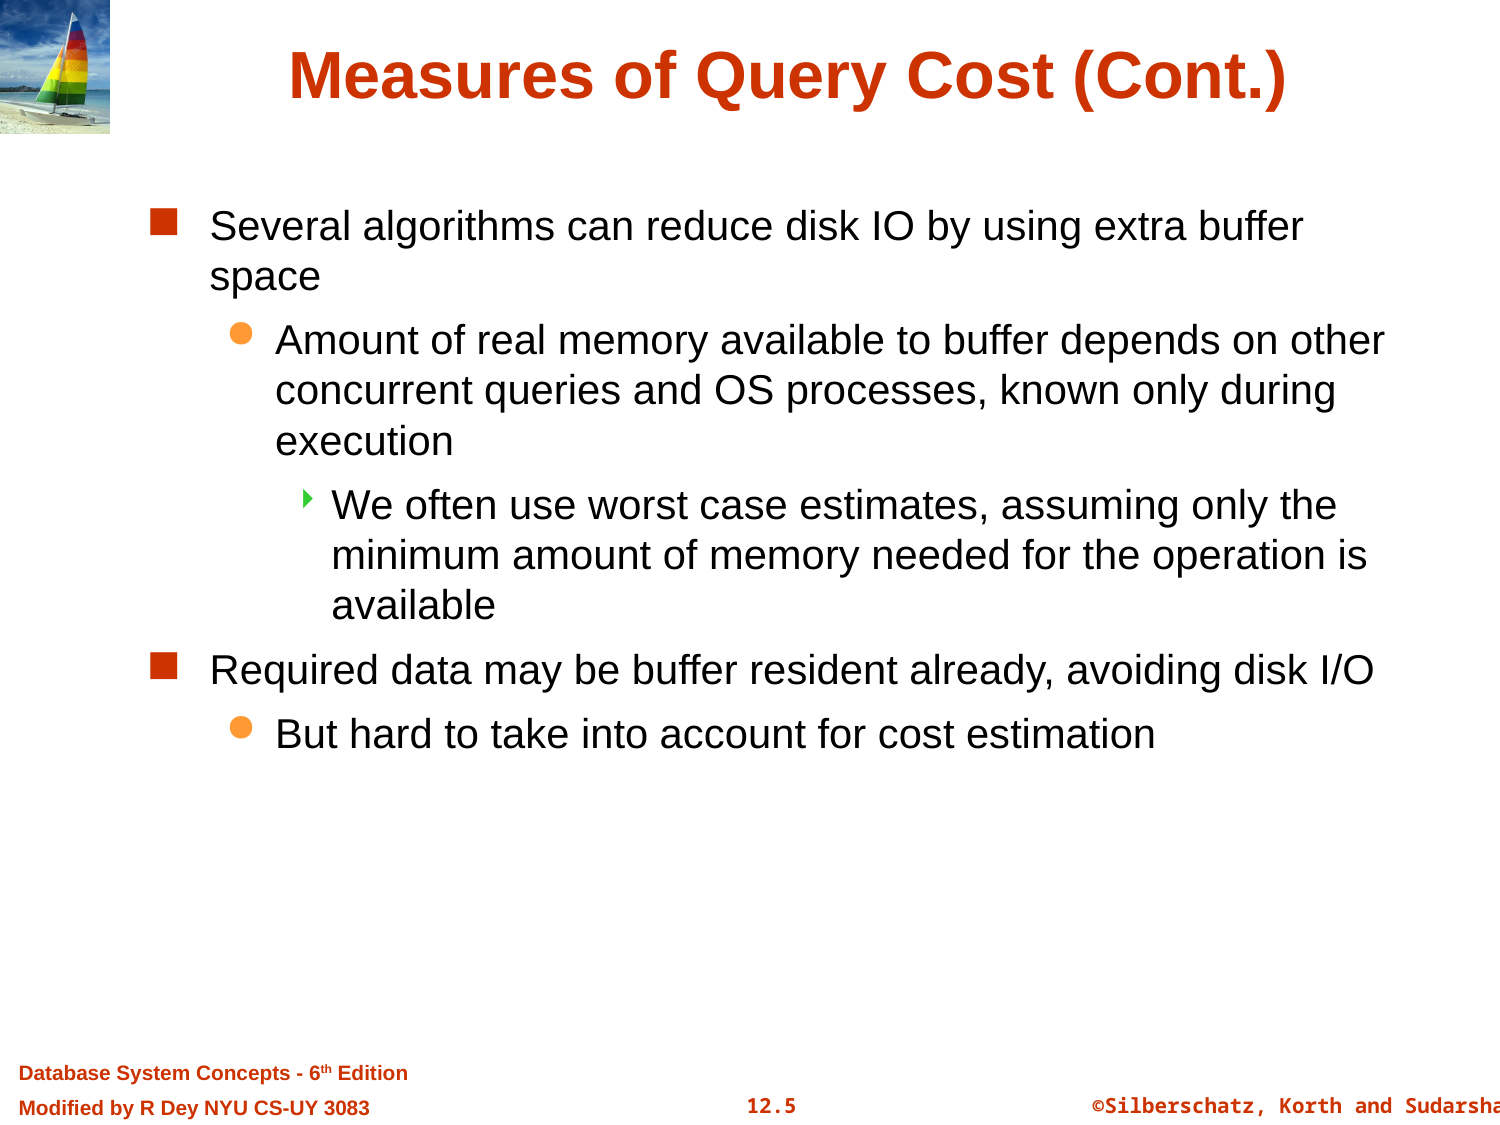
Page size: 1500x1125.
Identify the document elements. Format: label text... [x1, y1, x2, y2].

list Several algorithms can reduce disk IO by using extra buffer space Amount of real memory available to buffer depends on other concurrent queries and OS processes, known only during execution We often use worst case estimates, assuming only the minimum amount of memory needed for the operation is available Required data may be buffer resident already, avoiding disk I/O But hard to take into account for cost estimation [138, 190, 1434, 1054]
title Measures of Query Cost (Cont.) [125, 18, 1452, 120]
picture [0, 0, 110, 134]
